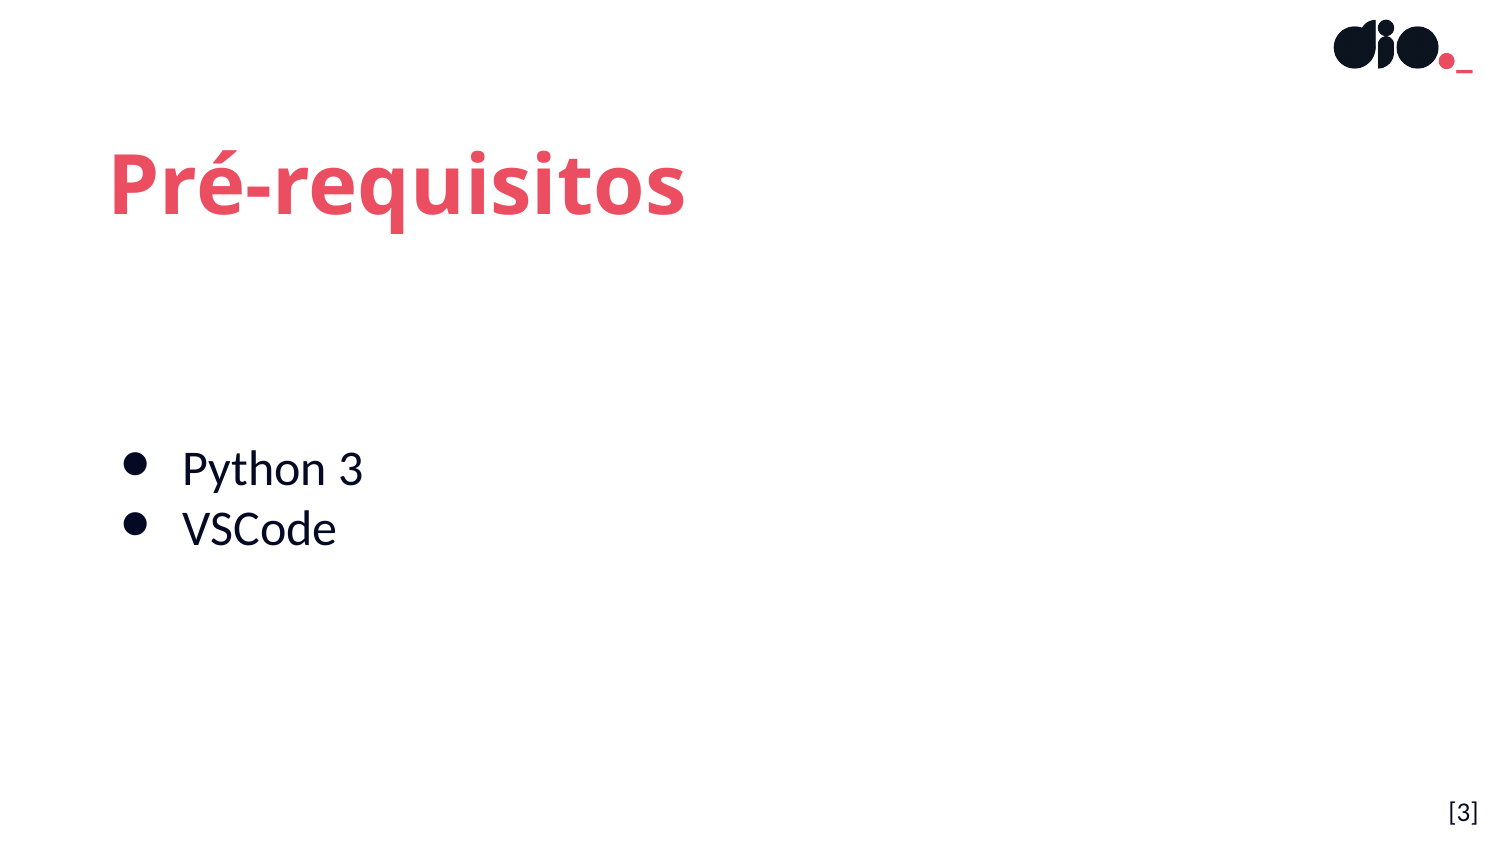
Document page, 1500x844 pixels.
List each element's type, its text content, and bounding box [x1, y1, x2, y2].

slide_number [3] [1403, 779, 1494, 844]
text_box Python 3 VSCode [92, 243, 1408, 749]
picture [1333, 19, 1473, 74]
text_box Pré-requisitos [92, 104, 1408, 243]
